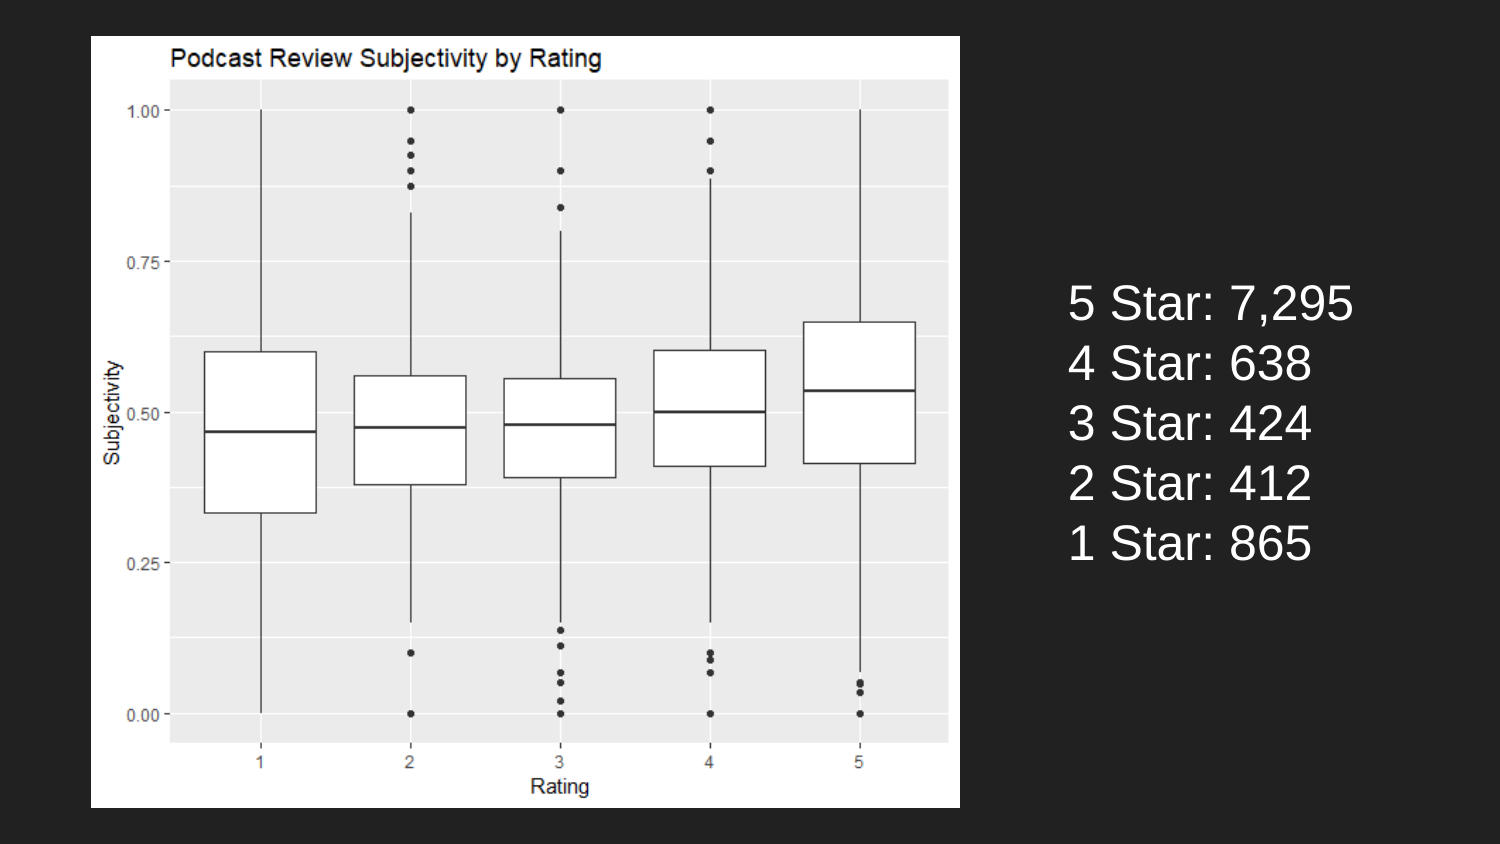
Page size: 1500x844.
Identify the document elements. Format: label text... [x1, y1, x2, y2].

picture [91, 36, 961, 808]
text_box 5 Star: 7,295 4 Star: 638 3 Star: 424 2 Star: 412 1 Star: 865 [1052, 255, 1411, 589]
